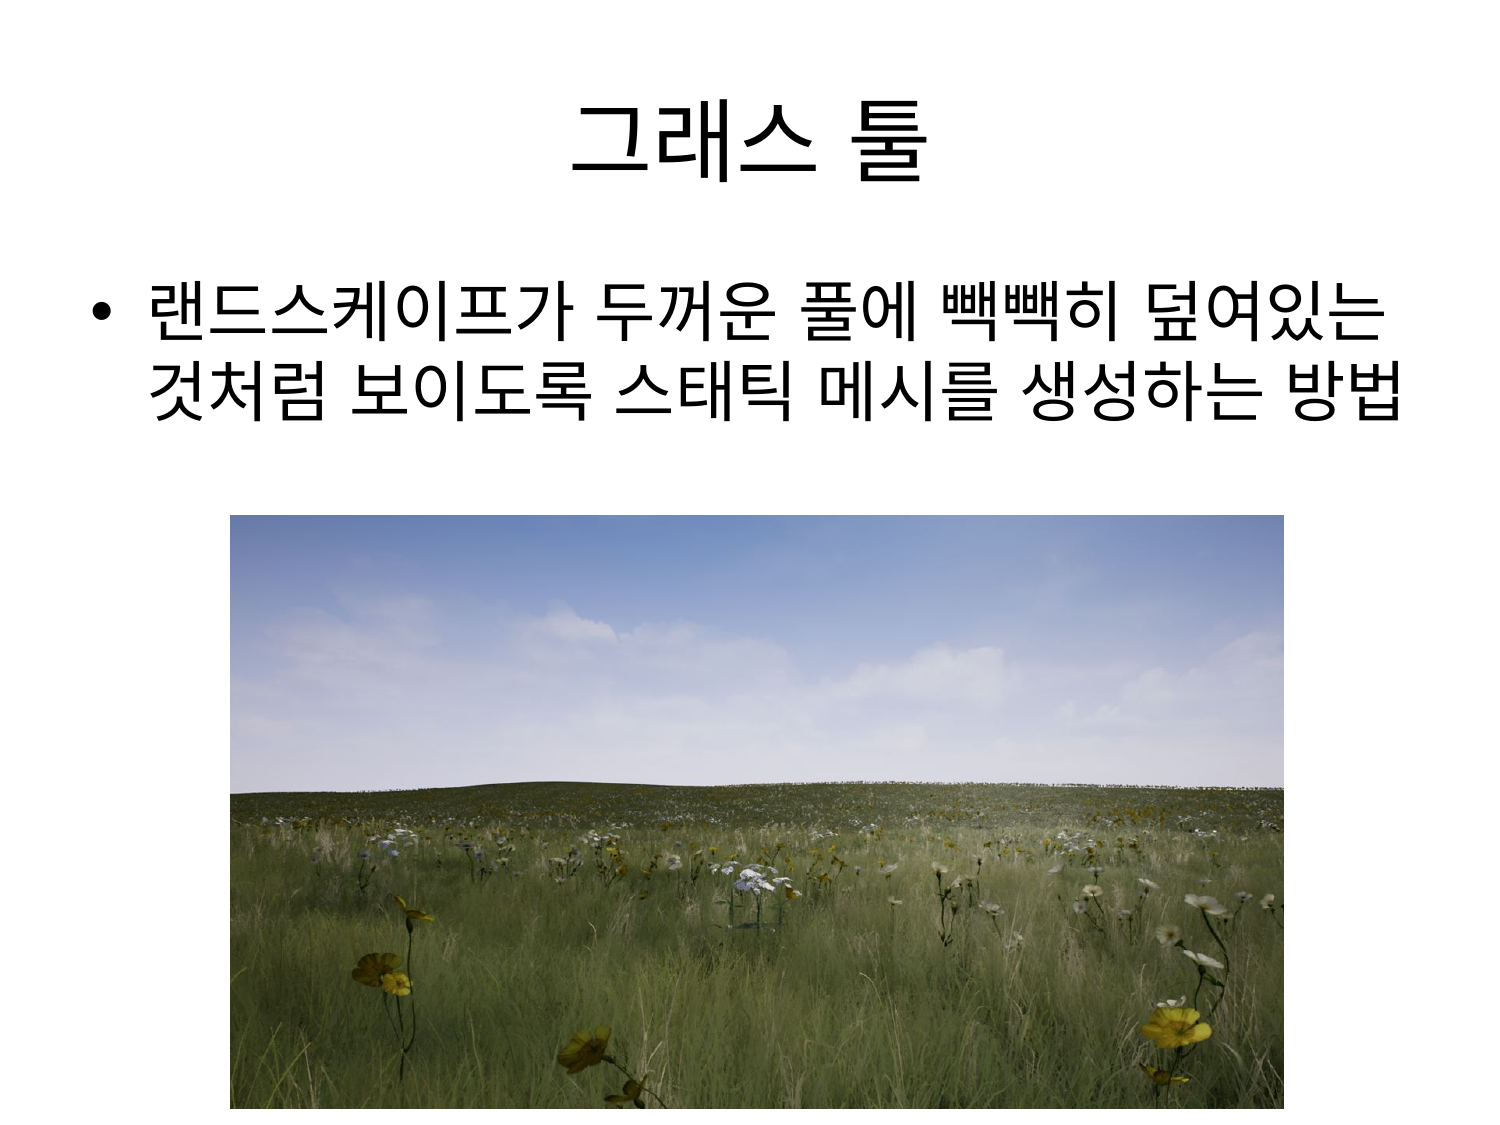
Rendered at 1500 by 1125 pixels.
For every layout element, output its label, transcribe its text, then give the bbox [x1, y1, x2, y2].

picture [229, 515, 1284, 1110]
title 그래스 툴 [75, 45, 1425, 233]
list 랜드스케이프가 두꺼운 풀에 빽빽히 덮여있는 것처럼 보이도록 스태틱 메시를 생성하는 방법 [75, 262, 1425, 1005]
